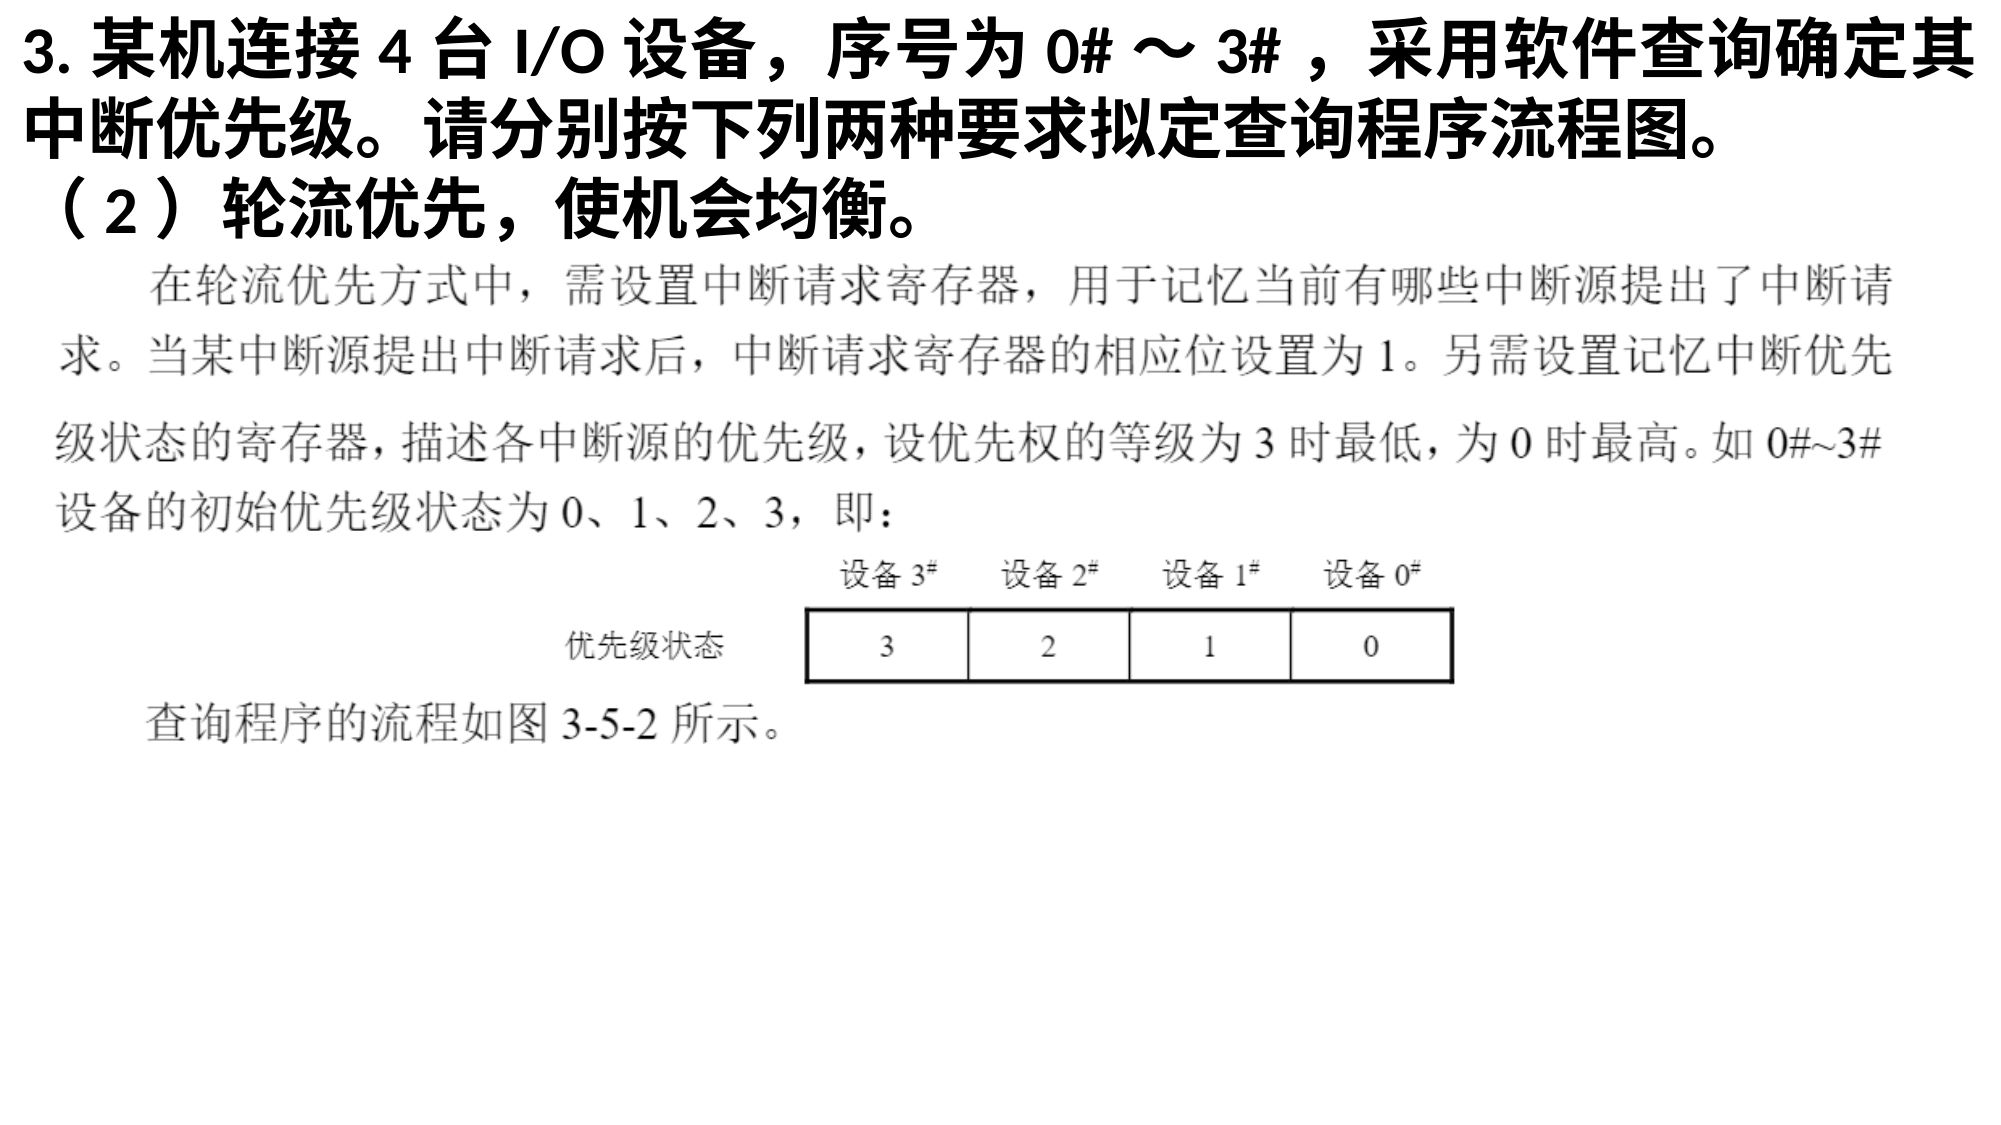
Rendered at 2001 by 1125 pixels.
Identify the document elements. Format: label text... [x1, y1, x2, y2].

picture [0, 257, 1961, 757]
text_box 3.某机连接4台I/O设备，序号为0#～3#，采用软件查询确定其中断优先级。请分别按下列两种要求拟定查询程序流程图。 （2）轮流优先，使机会均衡。 [7, 0, 1993, 255]
